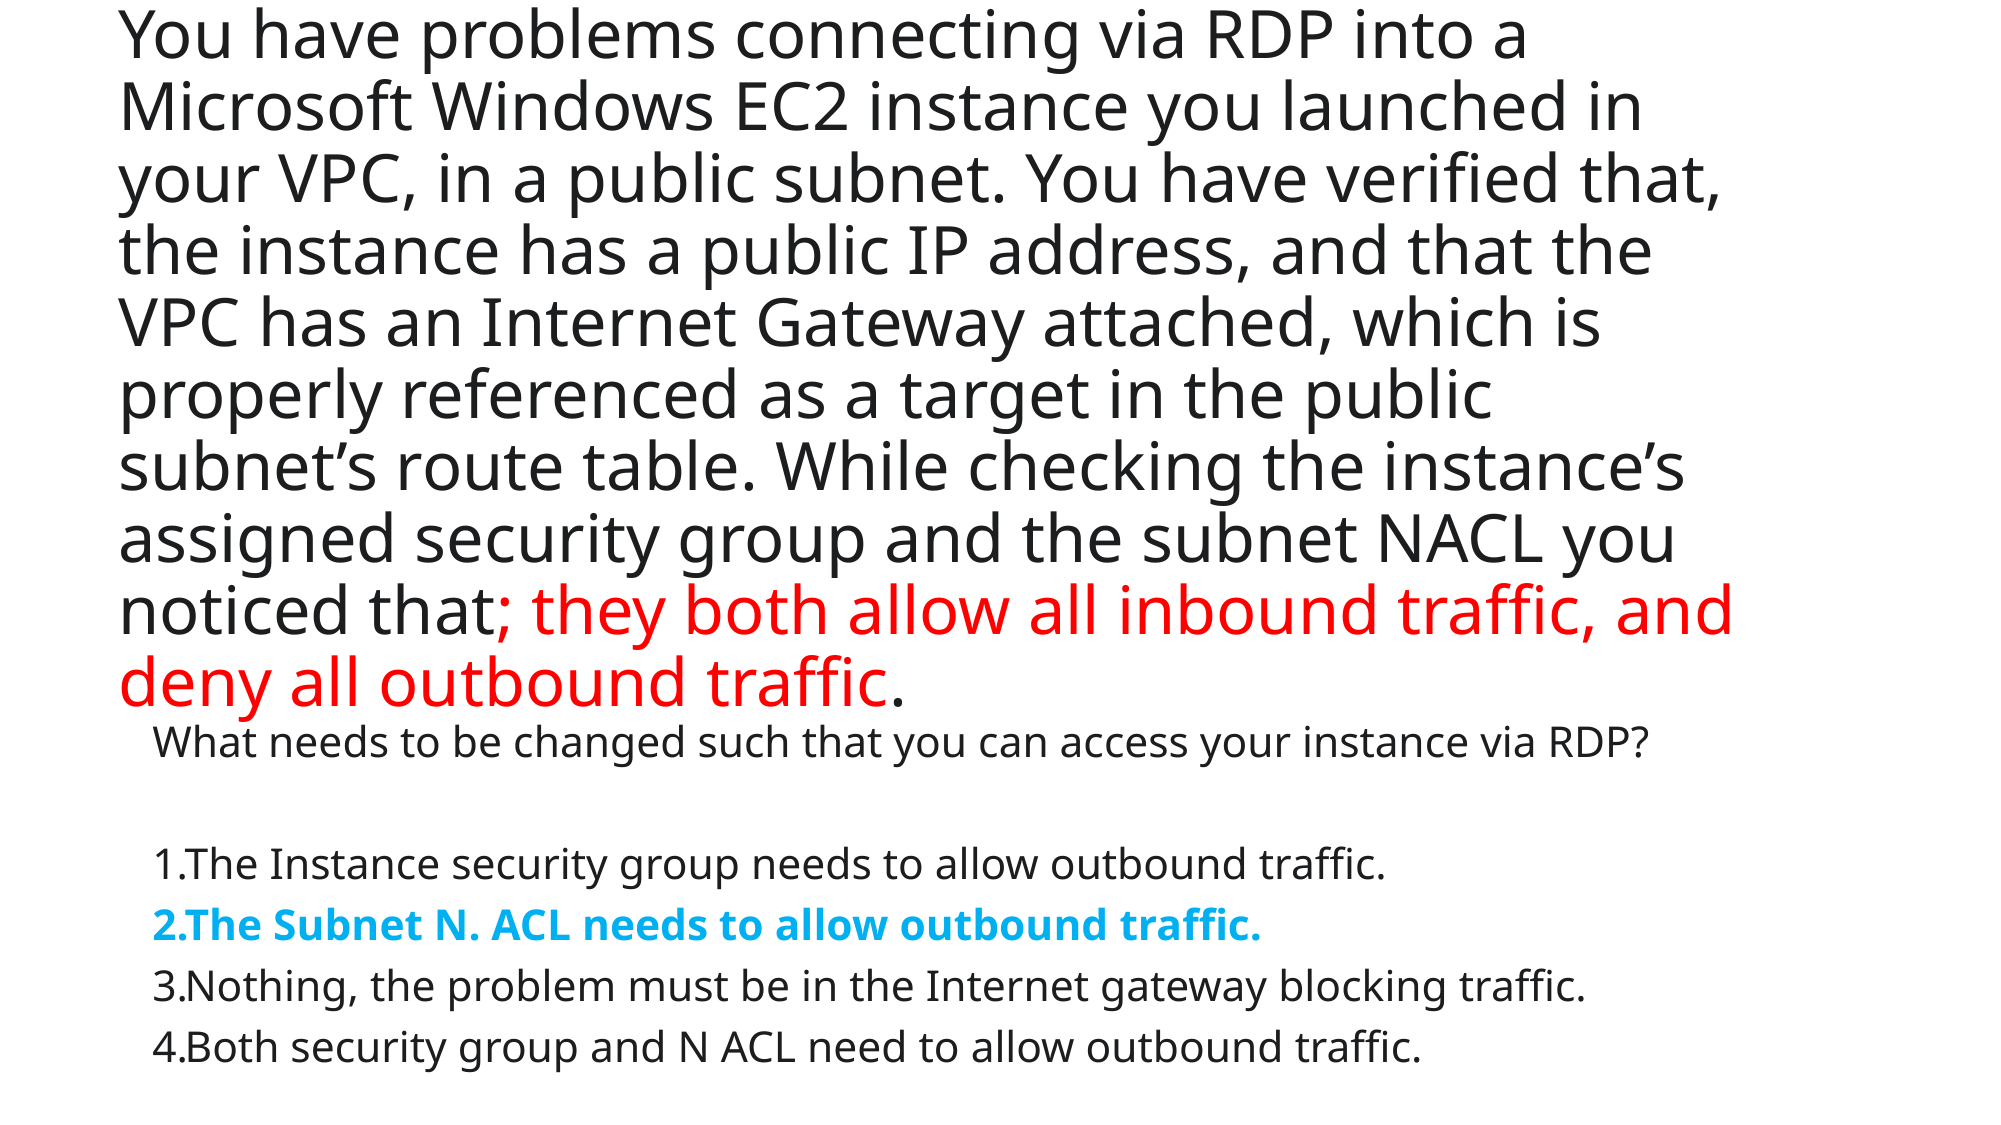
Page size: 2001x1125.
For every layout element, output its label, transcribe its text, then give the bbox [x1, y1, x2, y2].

list What needs to be changed such that you can access your instance via RDP? The Instance security group needs to allow outbound traffic. The Subnet N. ACL needs to allow outbound traffic. Nothing, the problem must be in the Internet gateway blocking traffic. Both security group and N ACL need to allow outbound traffic. [137, 601, 1863, 1087]
title You have problems connecting via RDP into a Microsoft Windows EC2 instance you launched in your VPC, in a public subnet. You have verified that, the instance has a public IP address, and that the VPC has an Internet Gateway attached, which is properly referenced as a target in the public subnet’s route table. While checking the instance’s assigned security group and the subnet NACL you noticed that; they both allow all inbound traffic, and deny all outbound traffic. [103, 59, 1780, 662]
